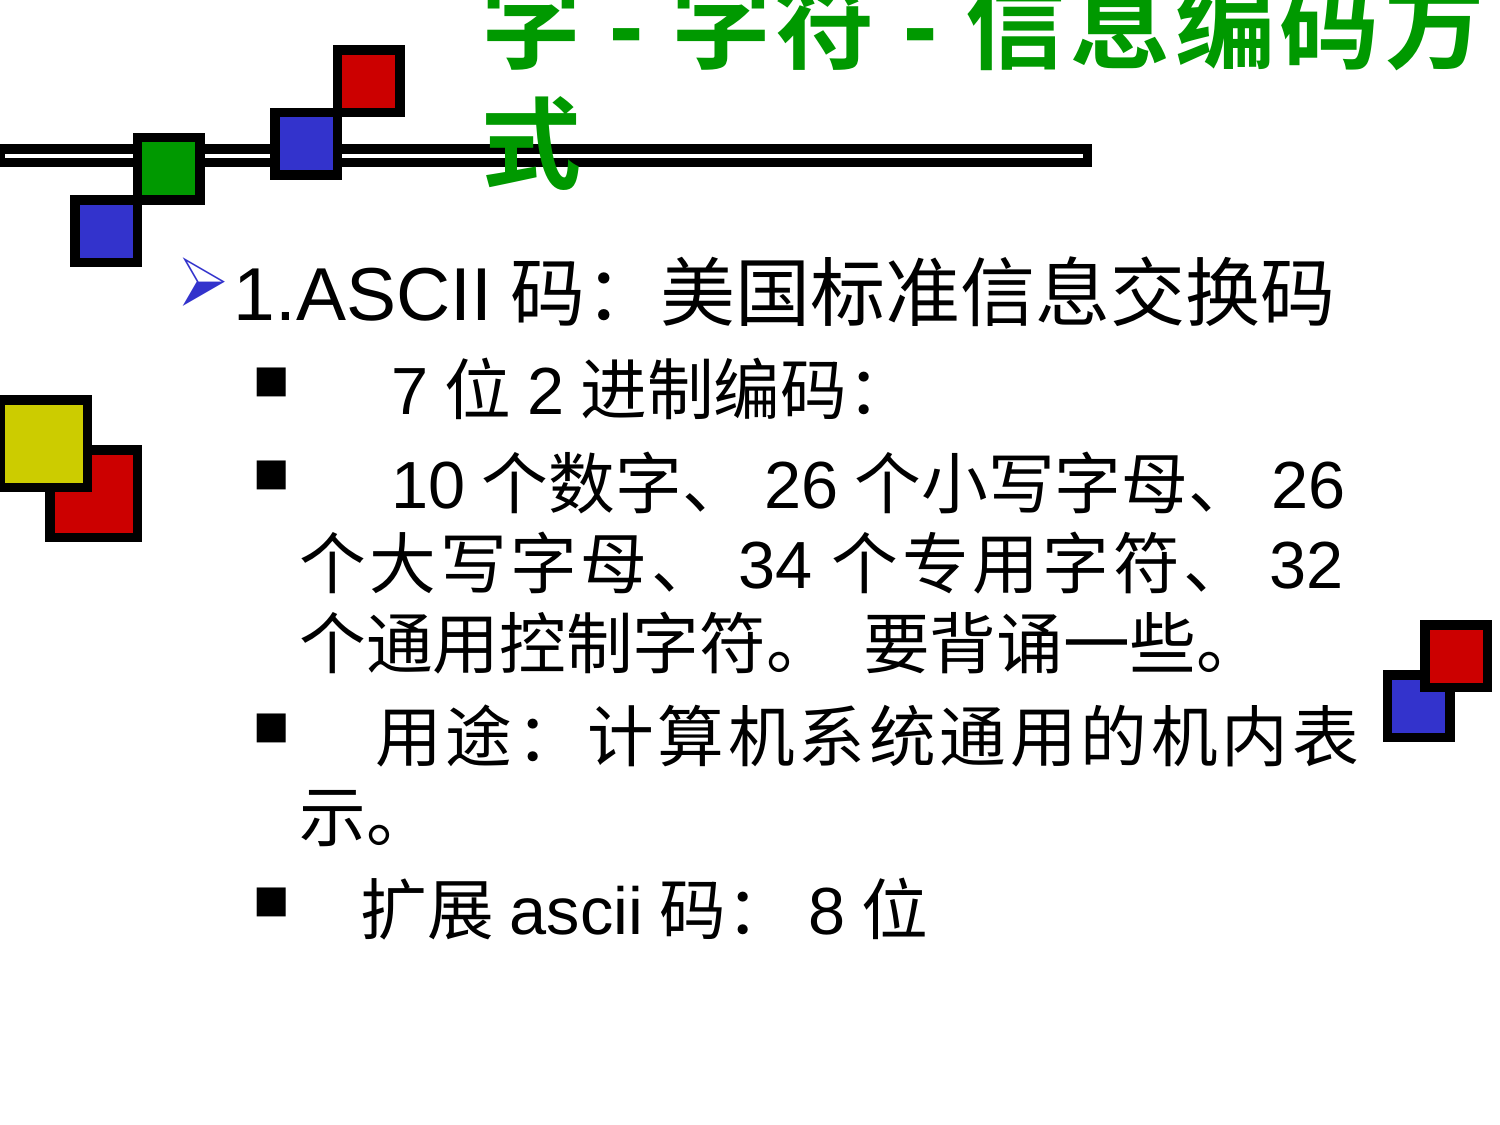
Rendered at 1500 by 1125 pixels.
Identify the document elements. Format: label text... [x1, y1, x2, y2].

title 字-字符-信息编码方式 [466, 12, 1500, 150]
list 1.ASCII码：美国标准信息交换码 7位2进制编码： 10个数字、26个小写字母、26个大写字母、34个专用字符、32个通用控制字符。 要背诵一些。 用途：计算机系统通用的机内表示。 扩展ascii码：8位 [162, 237, 1375, 1013]
